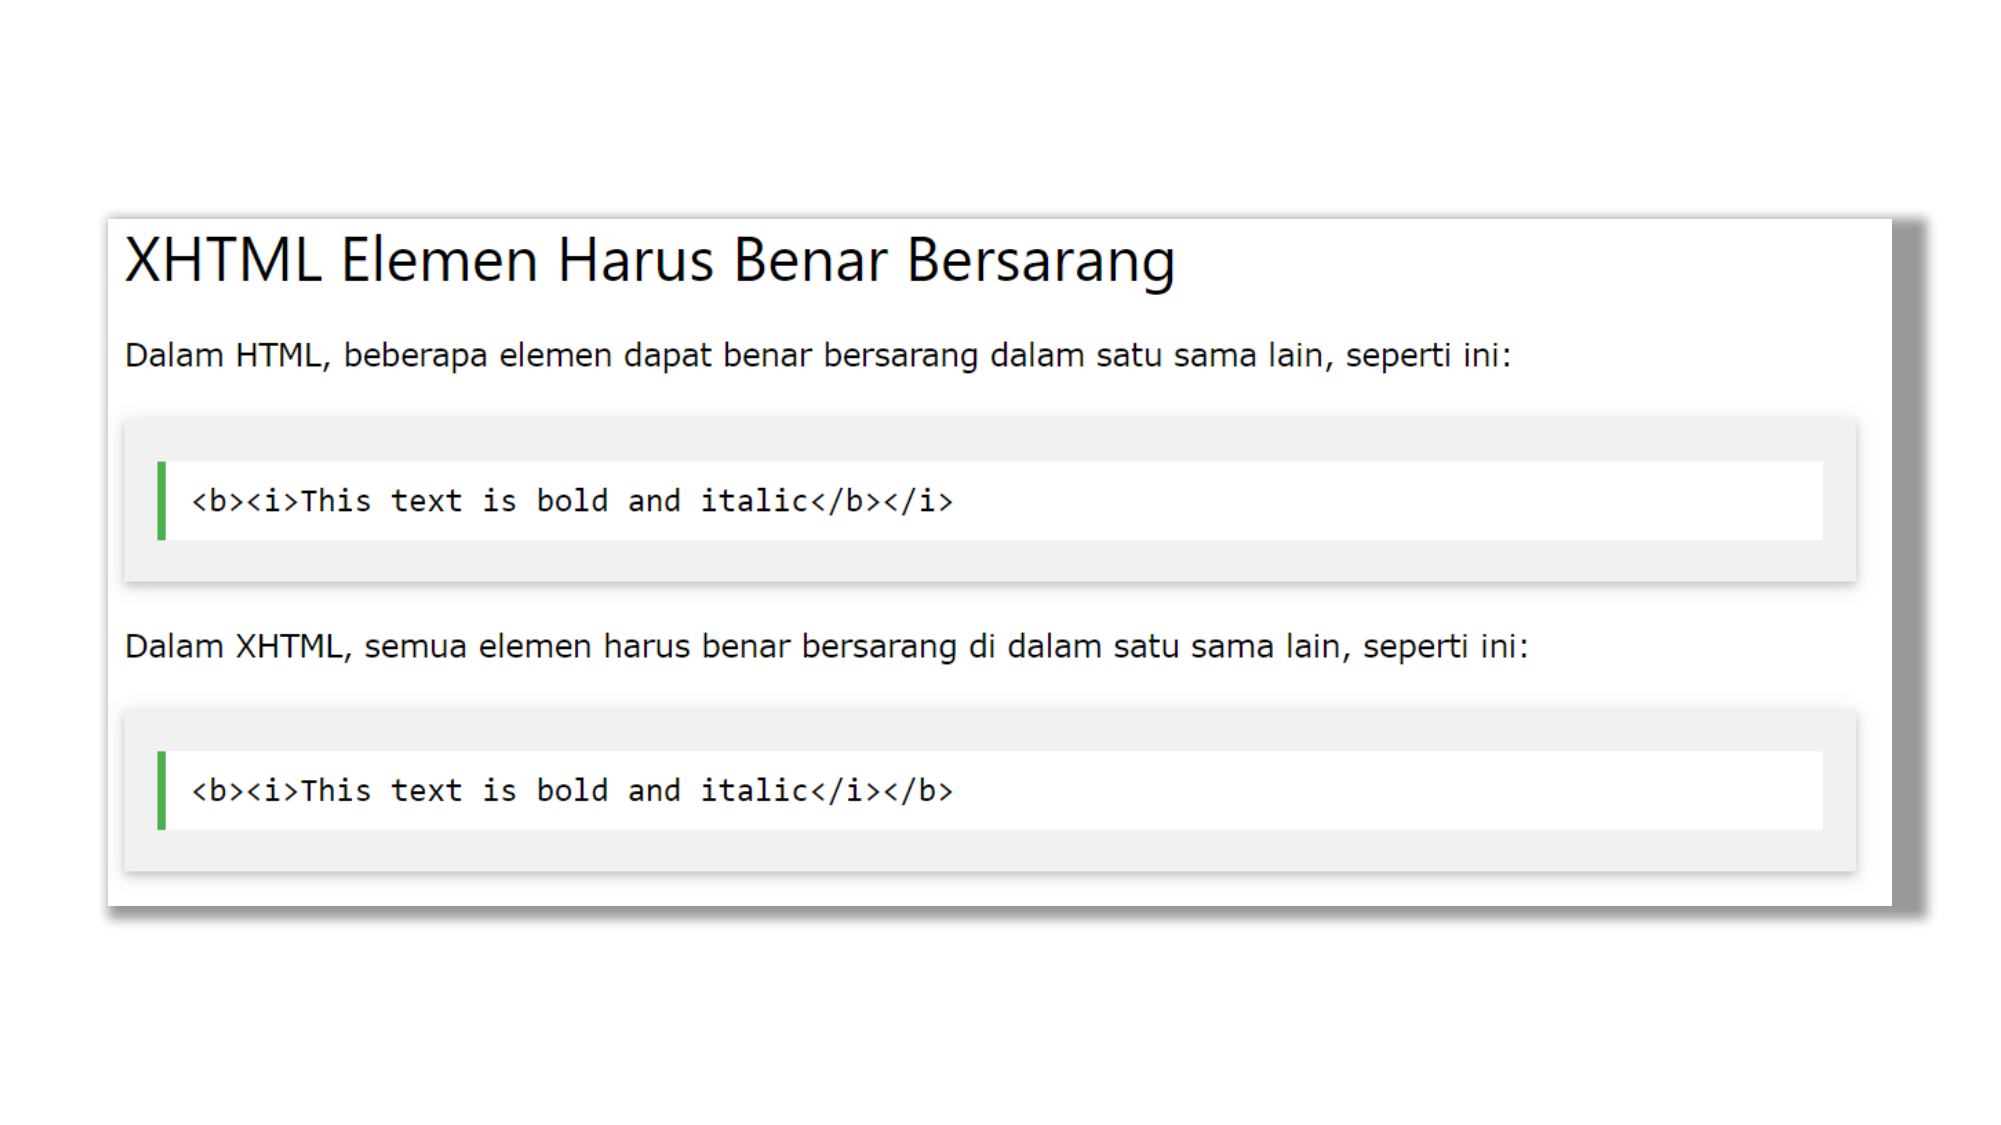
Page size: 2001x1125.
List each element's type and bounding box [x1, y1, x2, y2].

picture [108, 219, 1892, 906]
